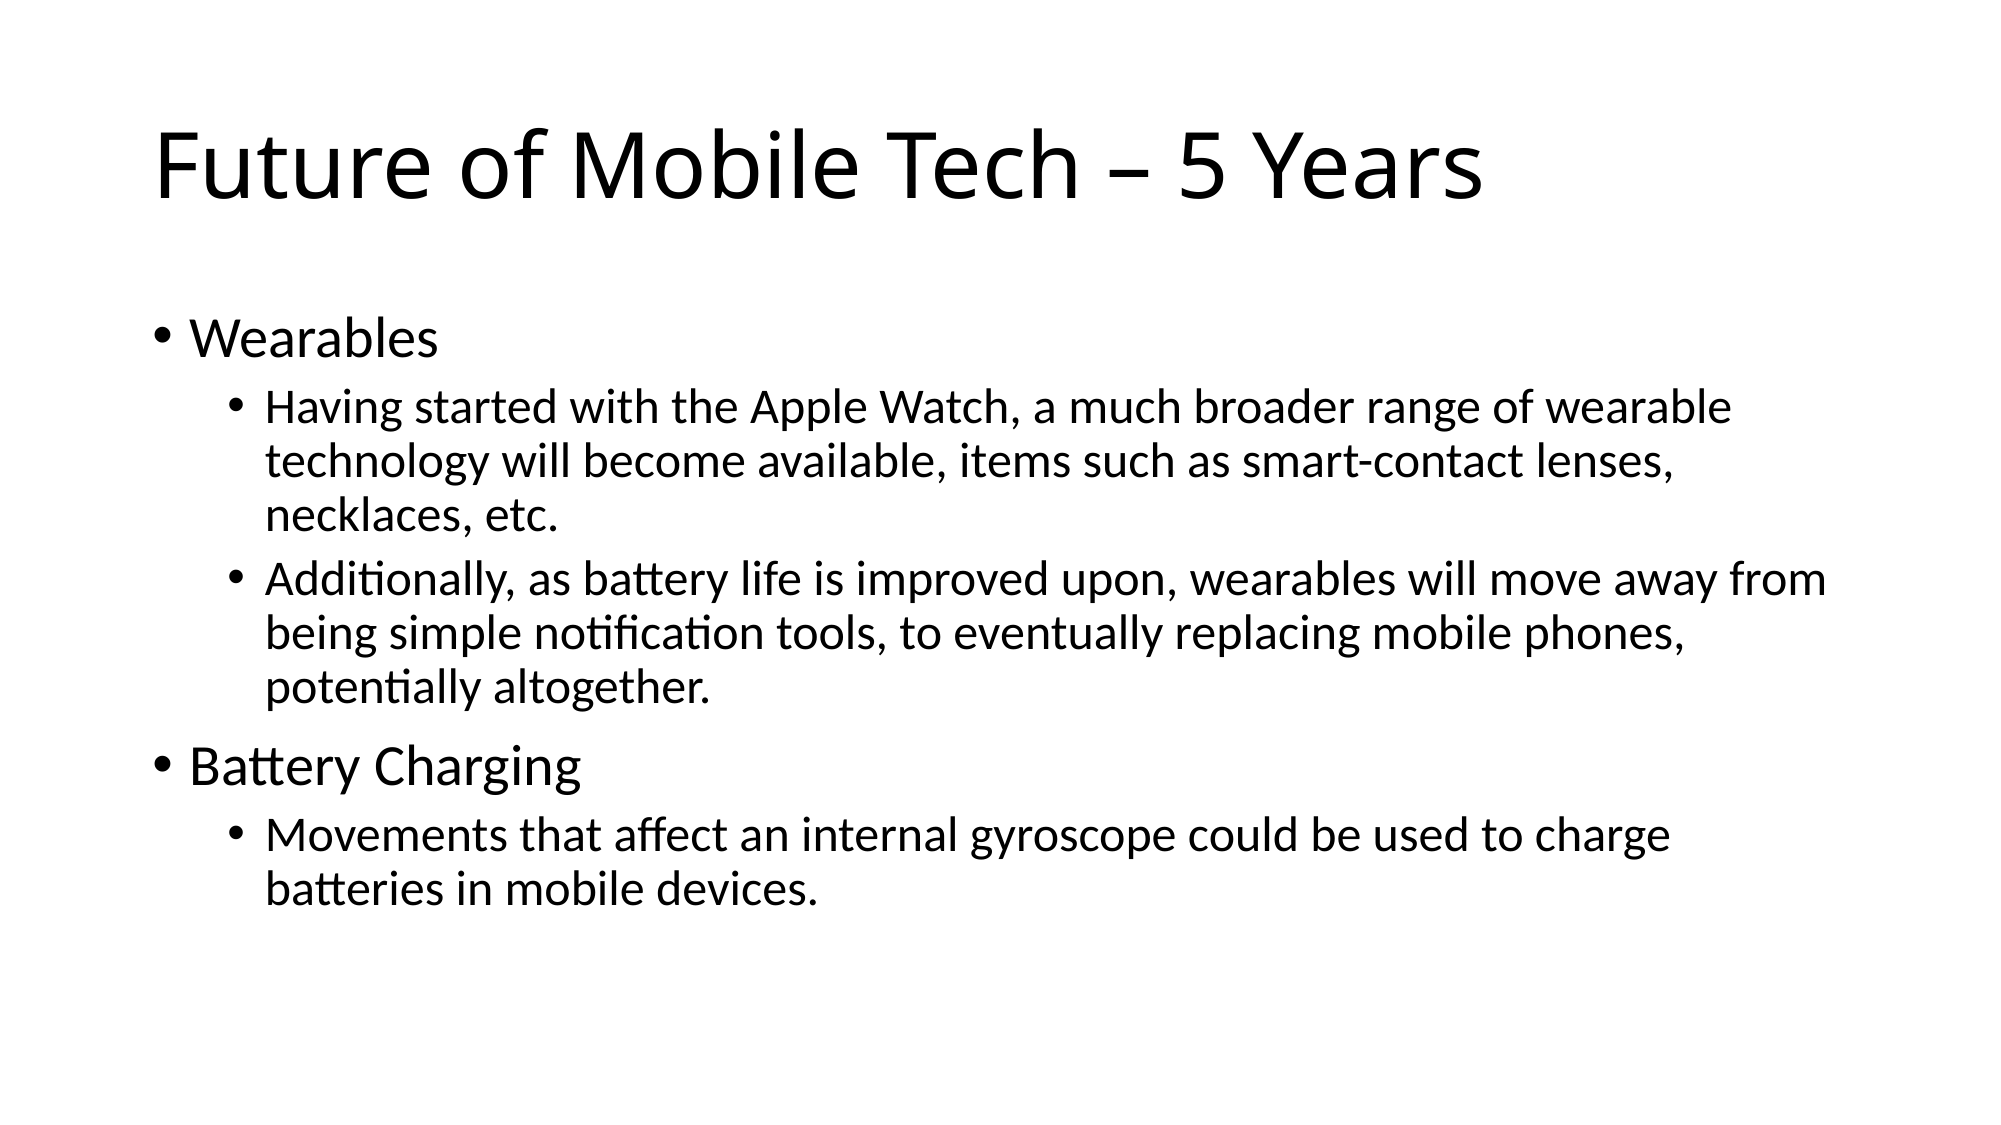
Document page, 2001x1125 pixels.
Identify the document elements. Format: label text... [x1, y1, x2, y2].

title Future of Mobile Tech – 5 Years [137, 59, 1863, 278]
list Wearables Having started with the Apple Watch, a much broader range of wearable technology will become available, items such as smart-contact lenses, necklaces, etc. Additionally, as battery life is improved upon, wearables will move away from being simple notification tools, to eventually replacing mobile phones, potentially altogether. Battery Charging Movements that affect an internal gyroscope could be used to charge batteries in mobile devices. [137, 299, 1863, 1014]
